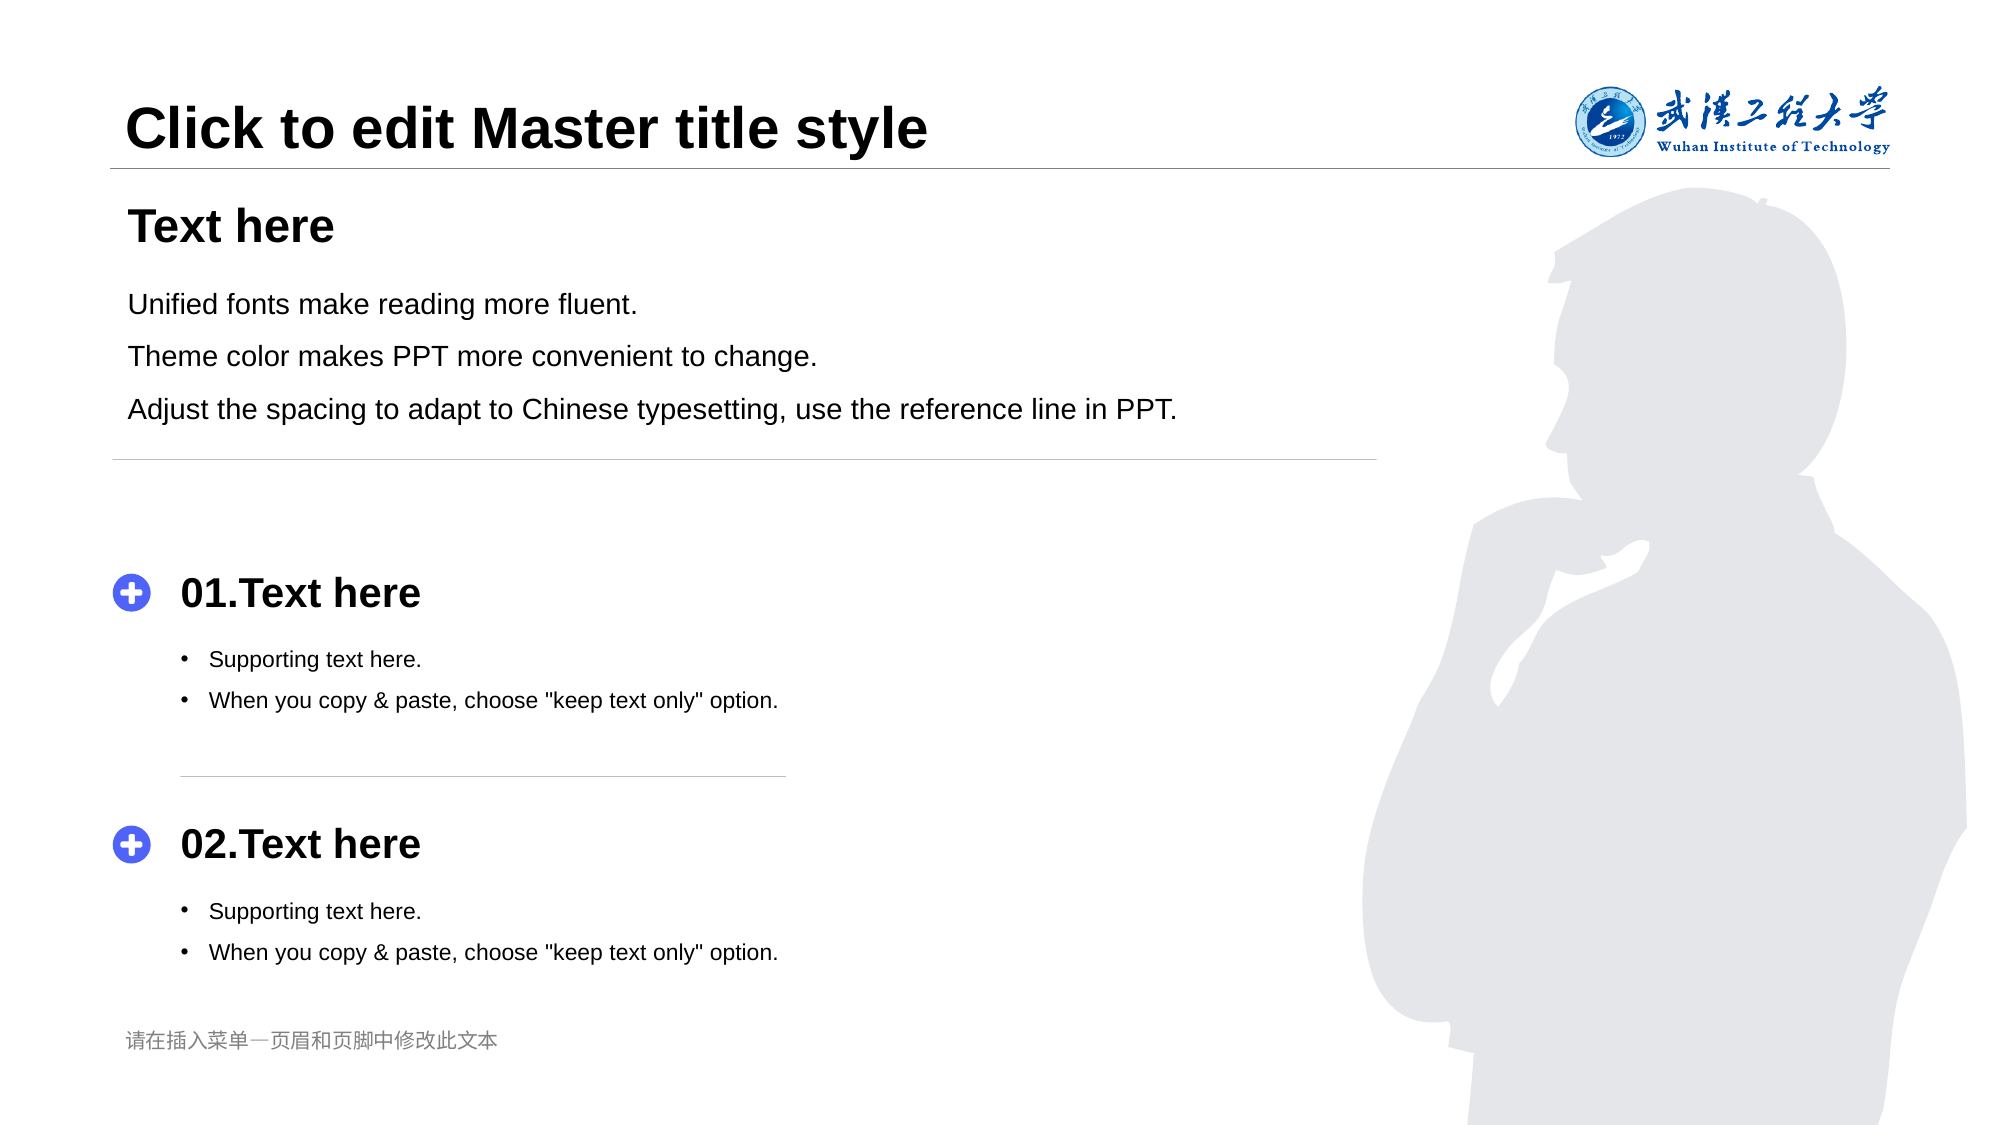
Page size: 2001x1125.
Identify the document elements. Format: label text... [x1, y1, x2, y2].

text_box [112, 187, 1967, 1125]
title Click to edit Master title style [109, 0, 1890, 169]
